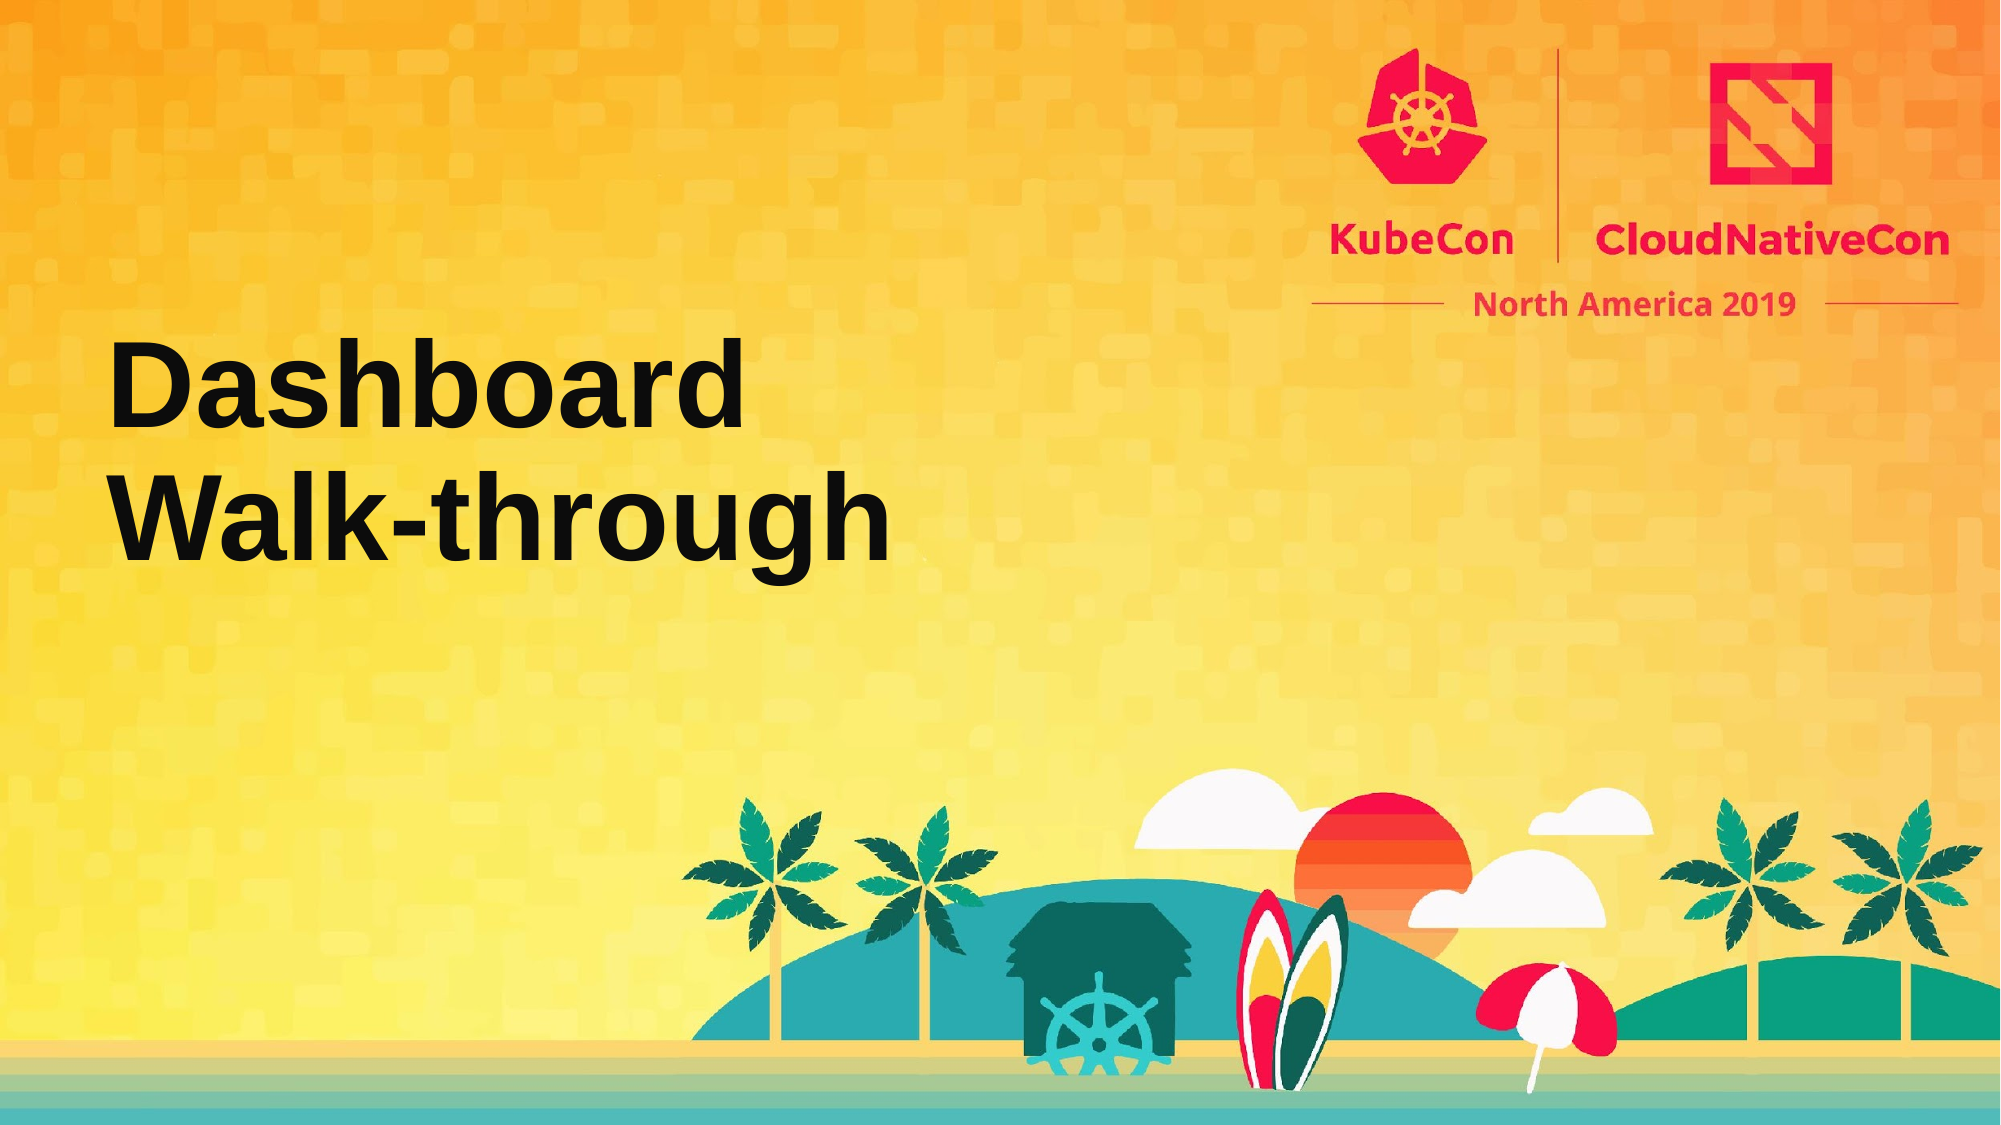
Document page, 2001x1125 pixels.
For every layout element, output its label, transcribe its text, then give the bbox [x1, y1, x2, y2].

picture [0, 0, 2001, 1125]
text_box Dashboard Walk-through [91, 345, 1817, 563]
